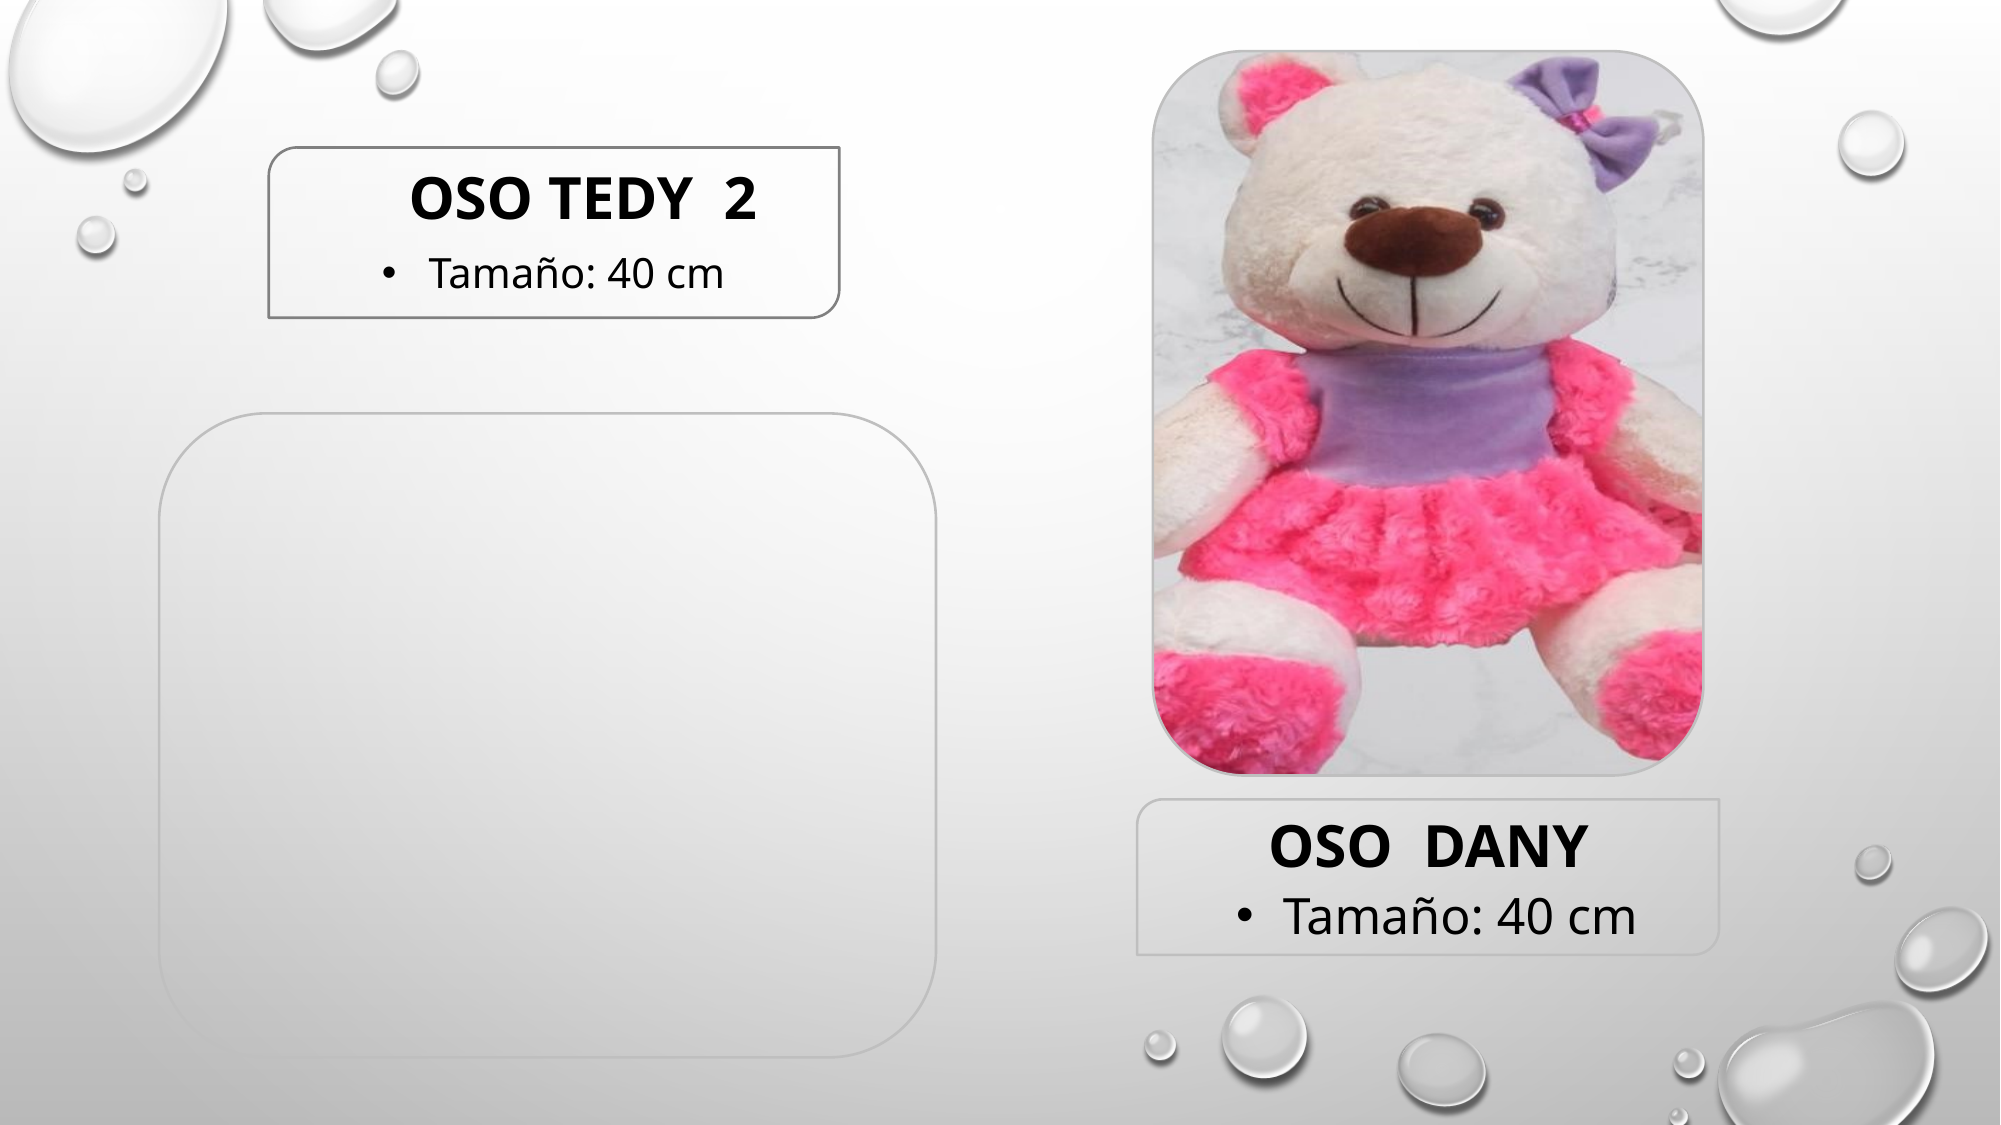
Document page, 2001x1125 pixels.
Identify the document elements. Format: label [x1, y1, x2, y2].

text_box [1136, 799, 1720, 1014]
text_box [1151, 49, 1705, 777]
picture [0, 0, 2000, 1125]
text_box [157, 412, 938, 1059]
text_box [268, 147, 840, 318]
